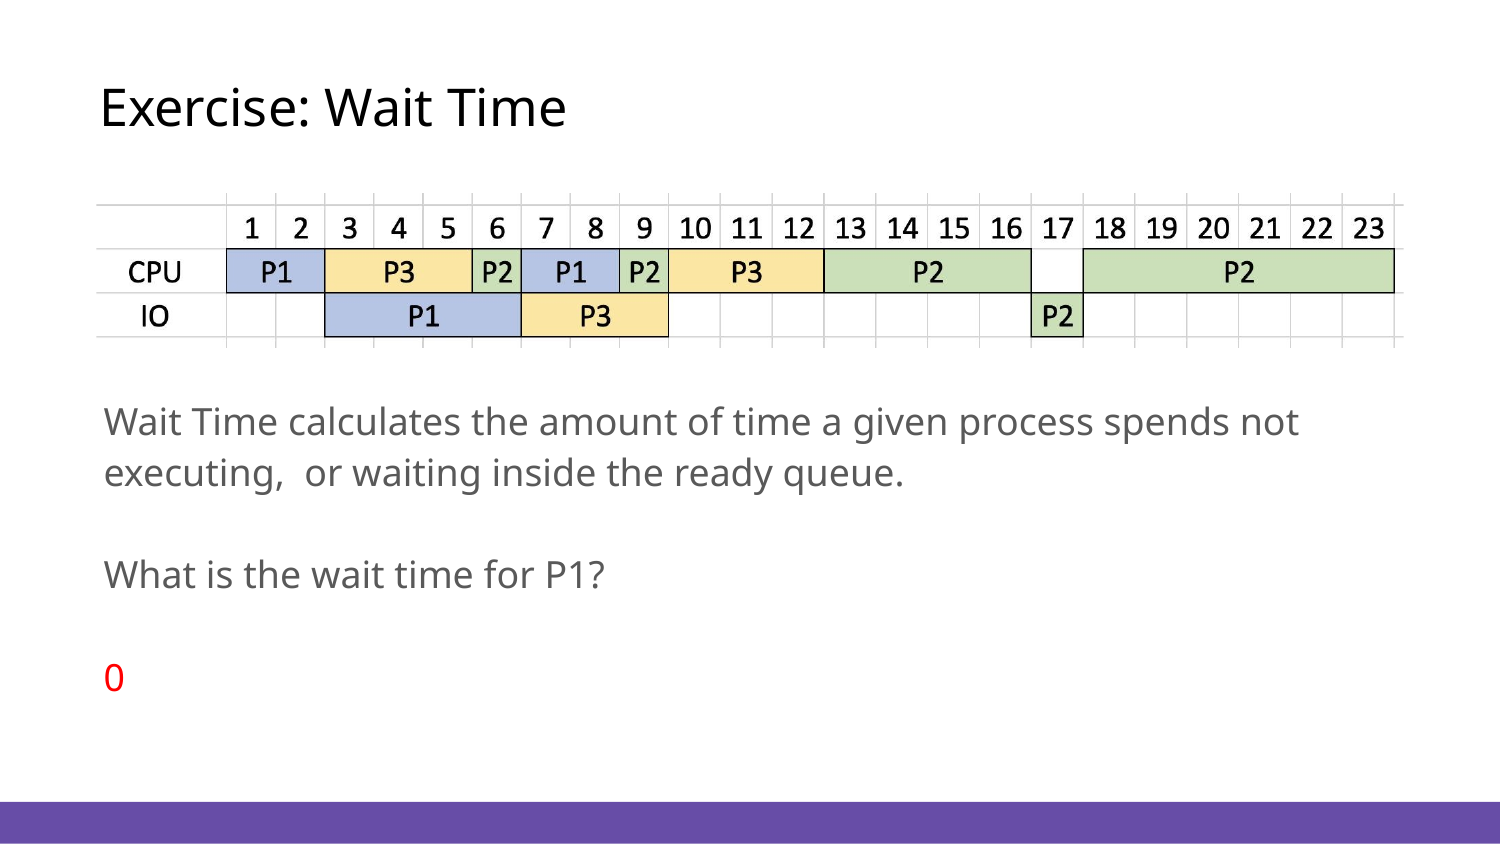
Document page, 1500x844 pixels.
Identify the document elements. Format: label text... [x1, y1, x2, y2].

text_box [96, 193, 1404, 348]
title Exercise: Wait Time [97, 71, 830, 193]
text_box Wait Time calculates the amount of time a given process spends not executing, or waiting inside the ready queue. What is the wait time for P1? 0 [101, 389, 1399, 699]
